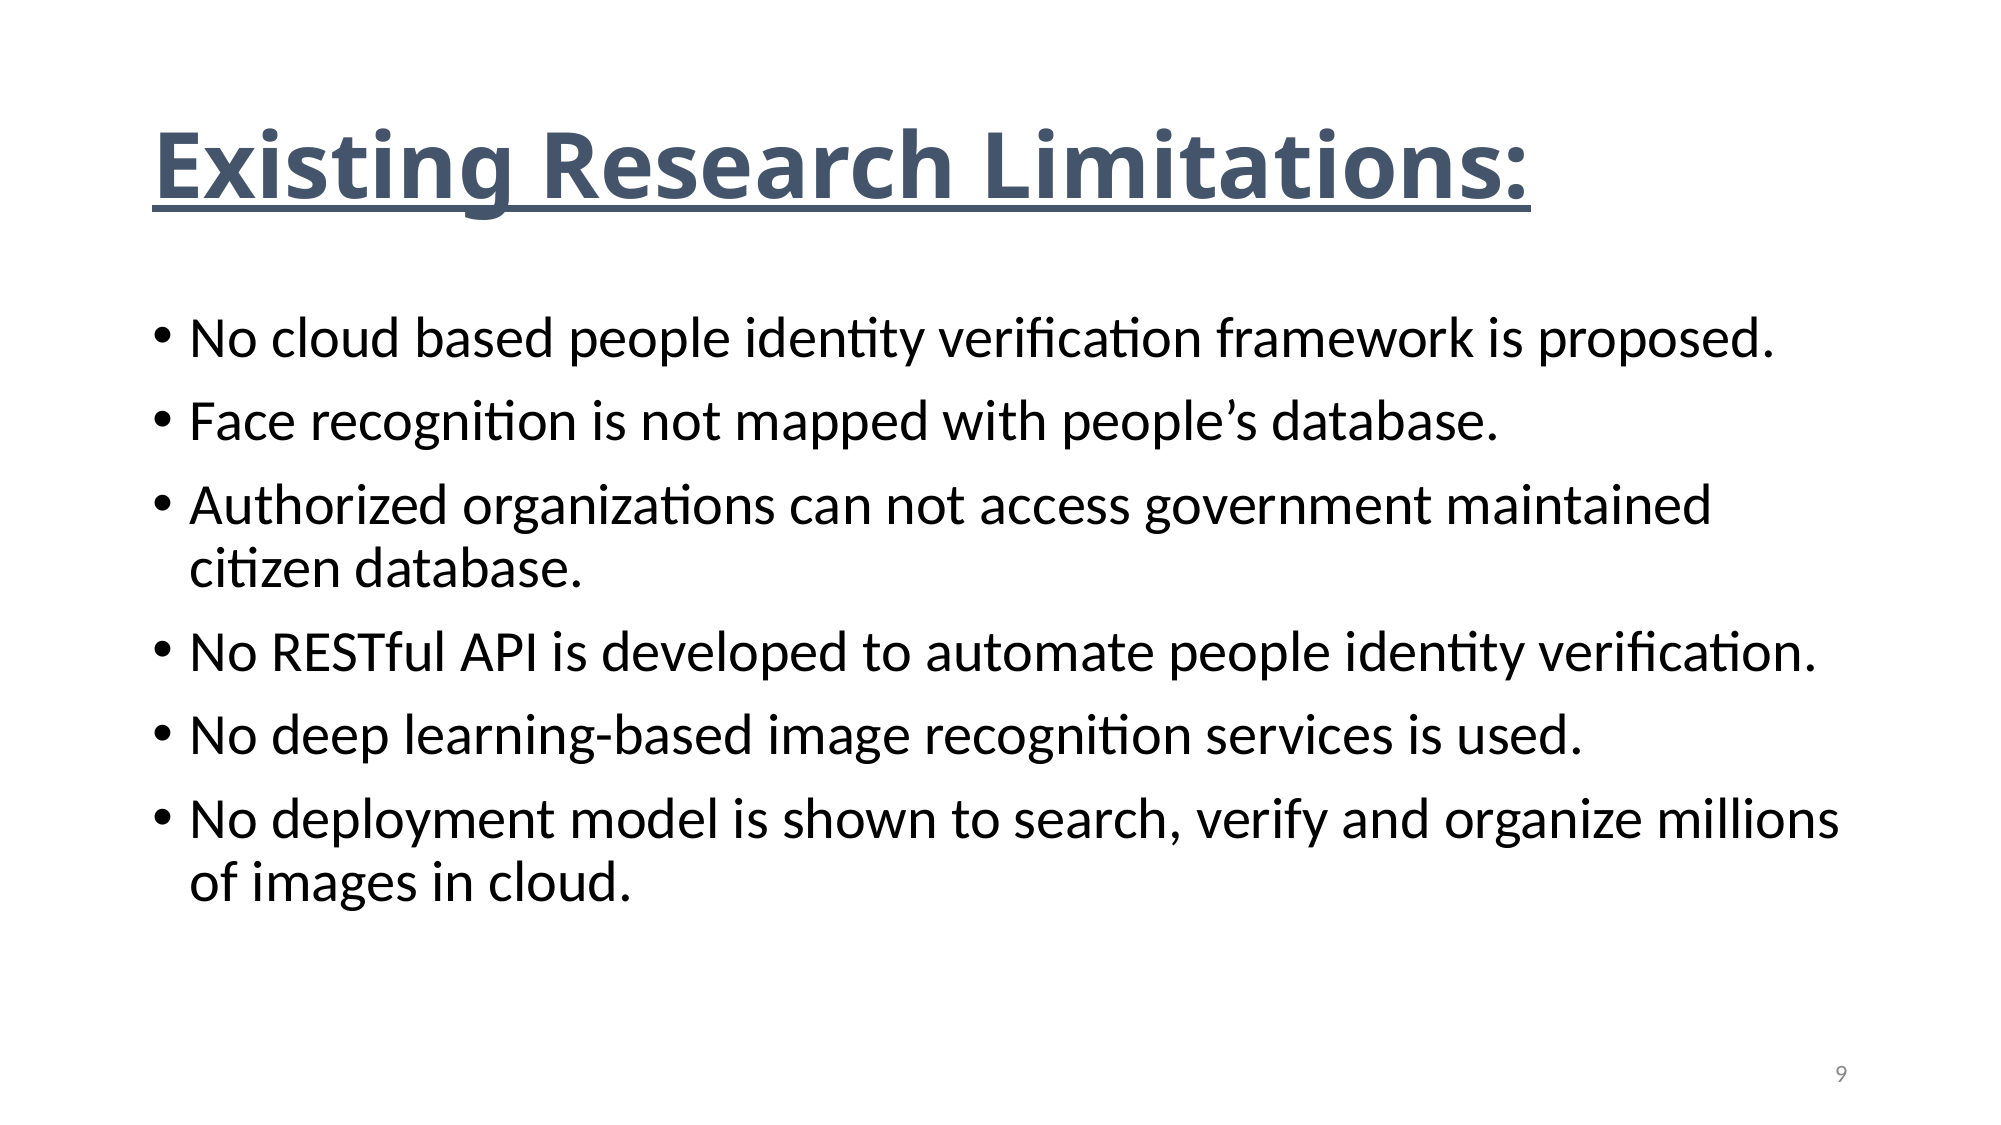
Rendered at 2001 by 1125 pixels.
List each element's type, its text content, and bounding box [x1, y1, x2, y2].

slide_number 9 [1412, 1042, 1863, 1103]
title Existing Research Limitations: [137, 59, 1863, 278]
list No cloud based people identity verification framework is proposed. Face recognition is not mapped with people’s database. Authorized organizations can not access government maintained citizen database. No RESTful API is developed to automate people identity verification. No deep learning-based image recognition services is used. No deployment model is shown to search, verify and organize millions of images in cloud. [137, 299, 1863, 1125]
